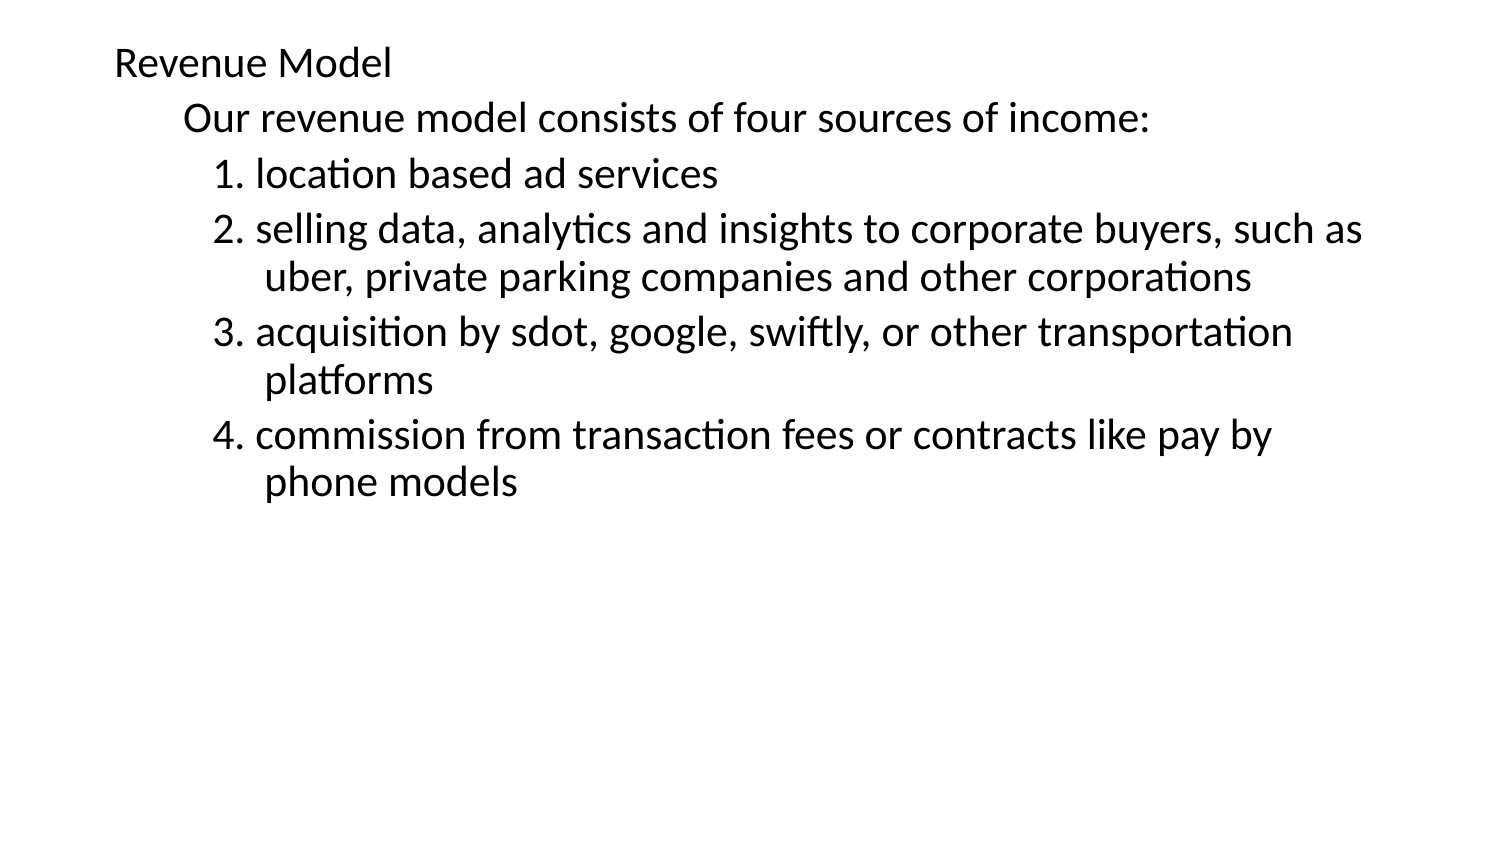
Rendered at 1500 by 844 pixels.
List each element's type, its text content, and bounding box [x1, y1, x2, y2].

list Revenue Model Our revenue model consists of four sources of income: 1. location based ad services 2. selling data, analytics and insights to corporate buyers, such as uber, private parking companies and other corporations 3. acquisition by sdot, google, swiftly, or other transportation platforms 4. commission from transaction fees or contracts like pay by phone models [103, 33, 1404, 808]
